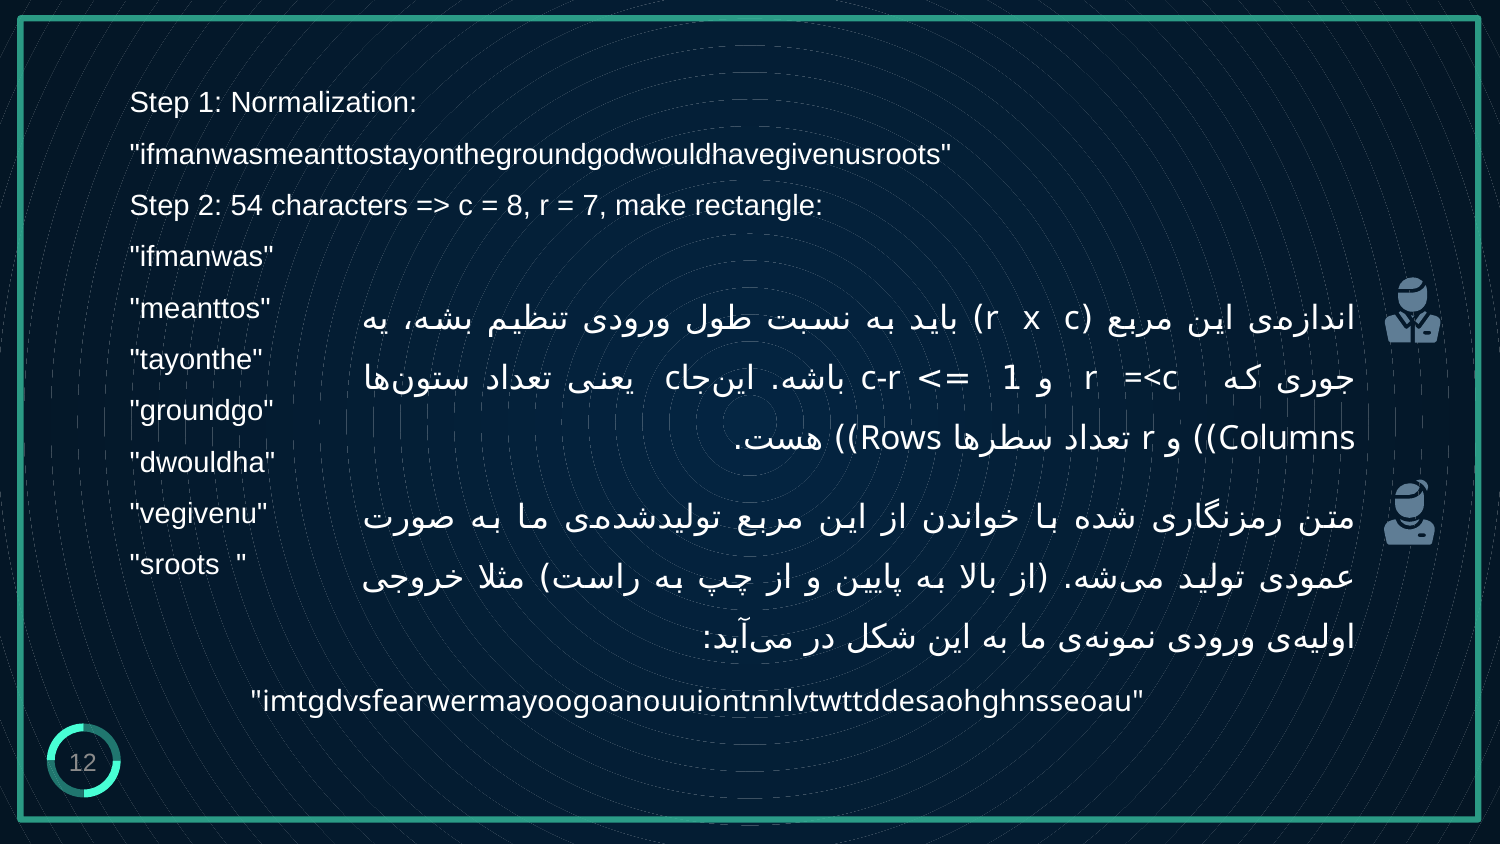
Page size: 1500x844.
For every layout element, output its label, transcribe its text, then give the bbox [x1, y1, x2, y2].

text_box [1383, 277, 1442, 343]
title اندازه‌ی این مربع (r x c) باید به نسبت طول ورودی تنظیم بشه، یه جوری که r =<c و 1 => c-r باشه. این‌جاc یعنی تعداد ستون‌ها Columns)) و r تعداد سطرها Rows)) هست. [343, 277, 1371, 456]
text_box Step 1: Normalization: "ifmanwasmeanttostayonthegroundgodwouldhavegivenusroots" Step 2: 54 characters => c = 8, r = 7, make rectangle: "ifmanwas" "meanttos" "tayonthe" "groundgo" "dwouldha" "vegivenu" "sroots " [114, 71, 1385, 617]
slide_number 12 [51, 732, 115, 790]
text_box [1382, 479, 1436, 545]
text_box "imtgdvsfearwermayoogoanouuiontnnlvtwttddesaohghnsseoau" [235, 675, 1281, 760]
text_box متن رمزنگاری شده با خواندن از این مربع تولید‌شده‌ی ما به صورت عمودی تولید می‌شه. (از بالا به پایین و از چپ به راست) مثلا خروجی اولیه‌ی ورودی نمونه‌ی ما به این شکل در می‌آید: [343, 462, 1371, 669]
